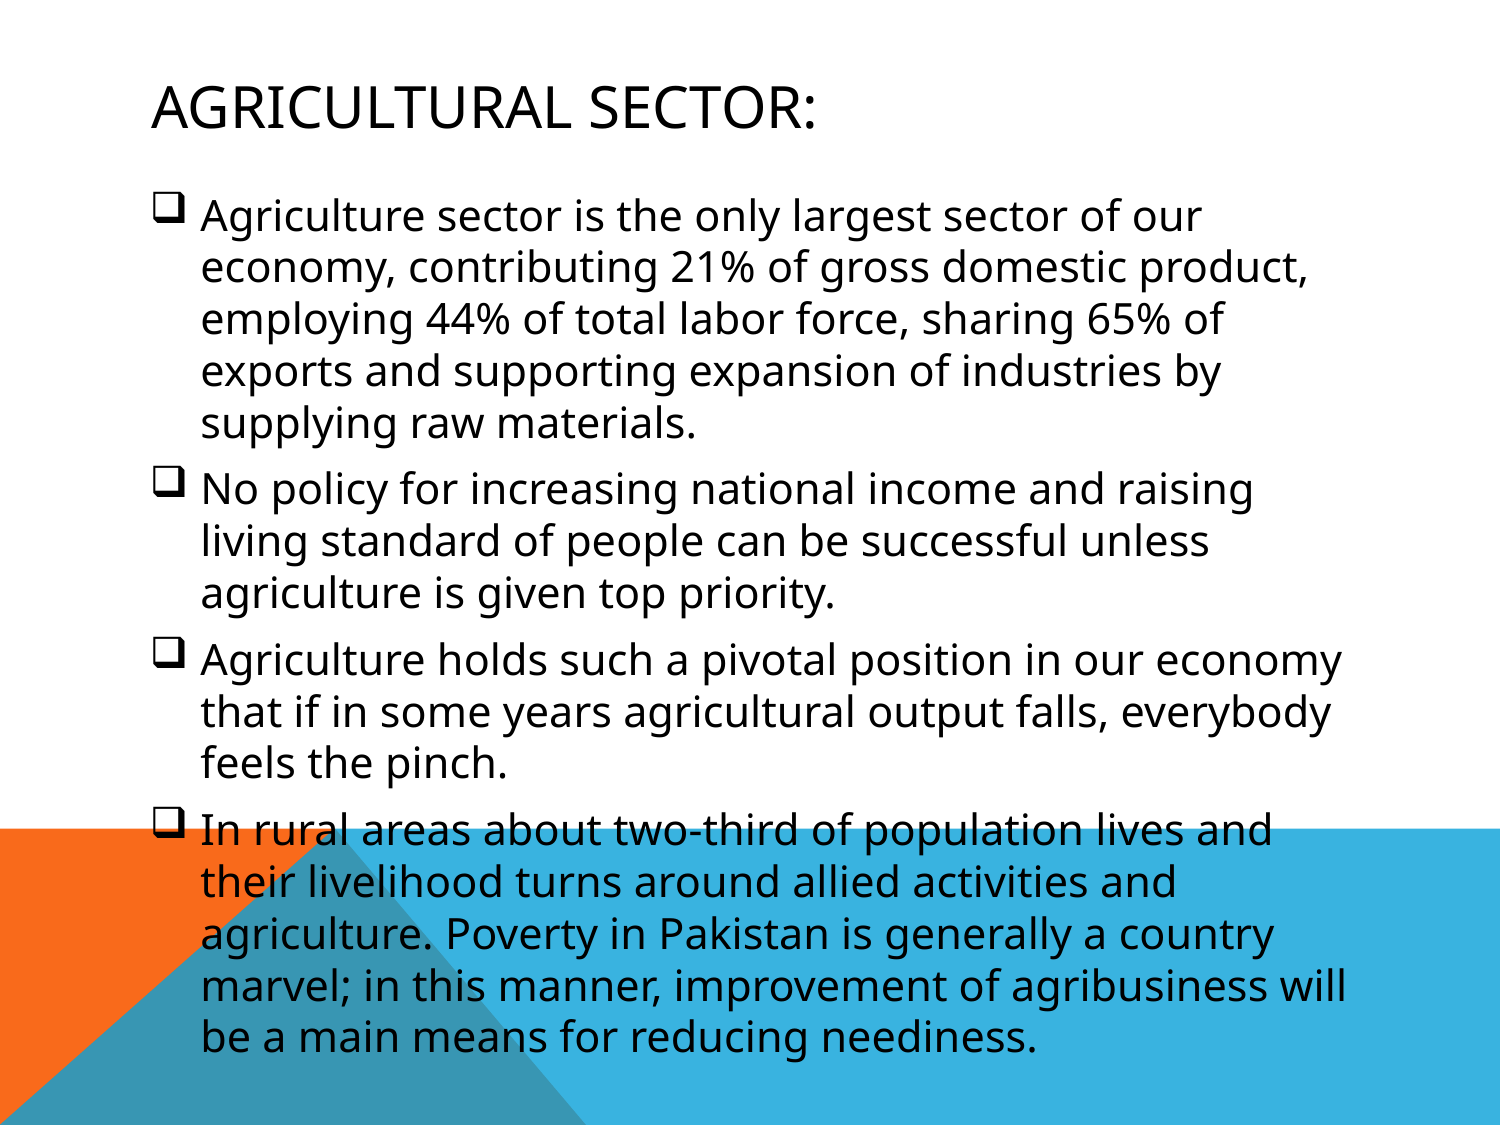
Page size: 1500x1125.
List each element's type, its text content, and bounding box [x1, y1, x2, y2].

list Agriculture sector is the only largest sector of our economy, contributing 21% of gross domestic product, employing 44% of total labor force, sharing 65% of exports and supporting expansion of industries by supplying raw materials. No policy for increasing national income and raising living standard of people can be successful unless agriculture is given top priority. Agriculture holds such a pivotal position in our economy that if in some years agricultural output falls, everybody feels the pinch. In rural areas about two-third of population lives and their livelihood turns around allied activities and agriculture. Poverty in Pakistan is generally a country marvel; in this manner, improvement of agribusiness will be a main means for reducing neediness. [134, 180, 1369, 1075]
title Agricultural Sector: [136, 59, 1369, 150]
